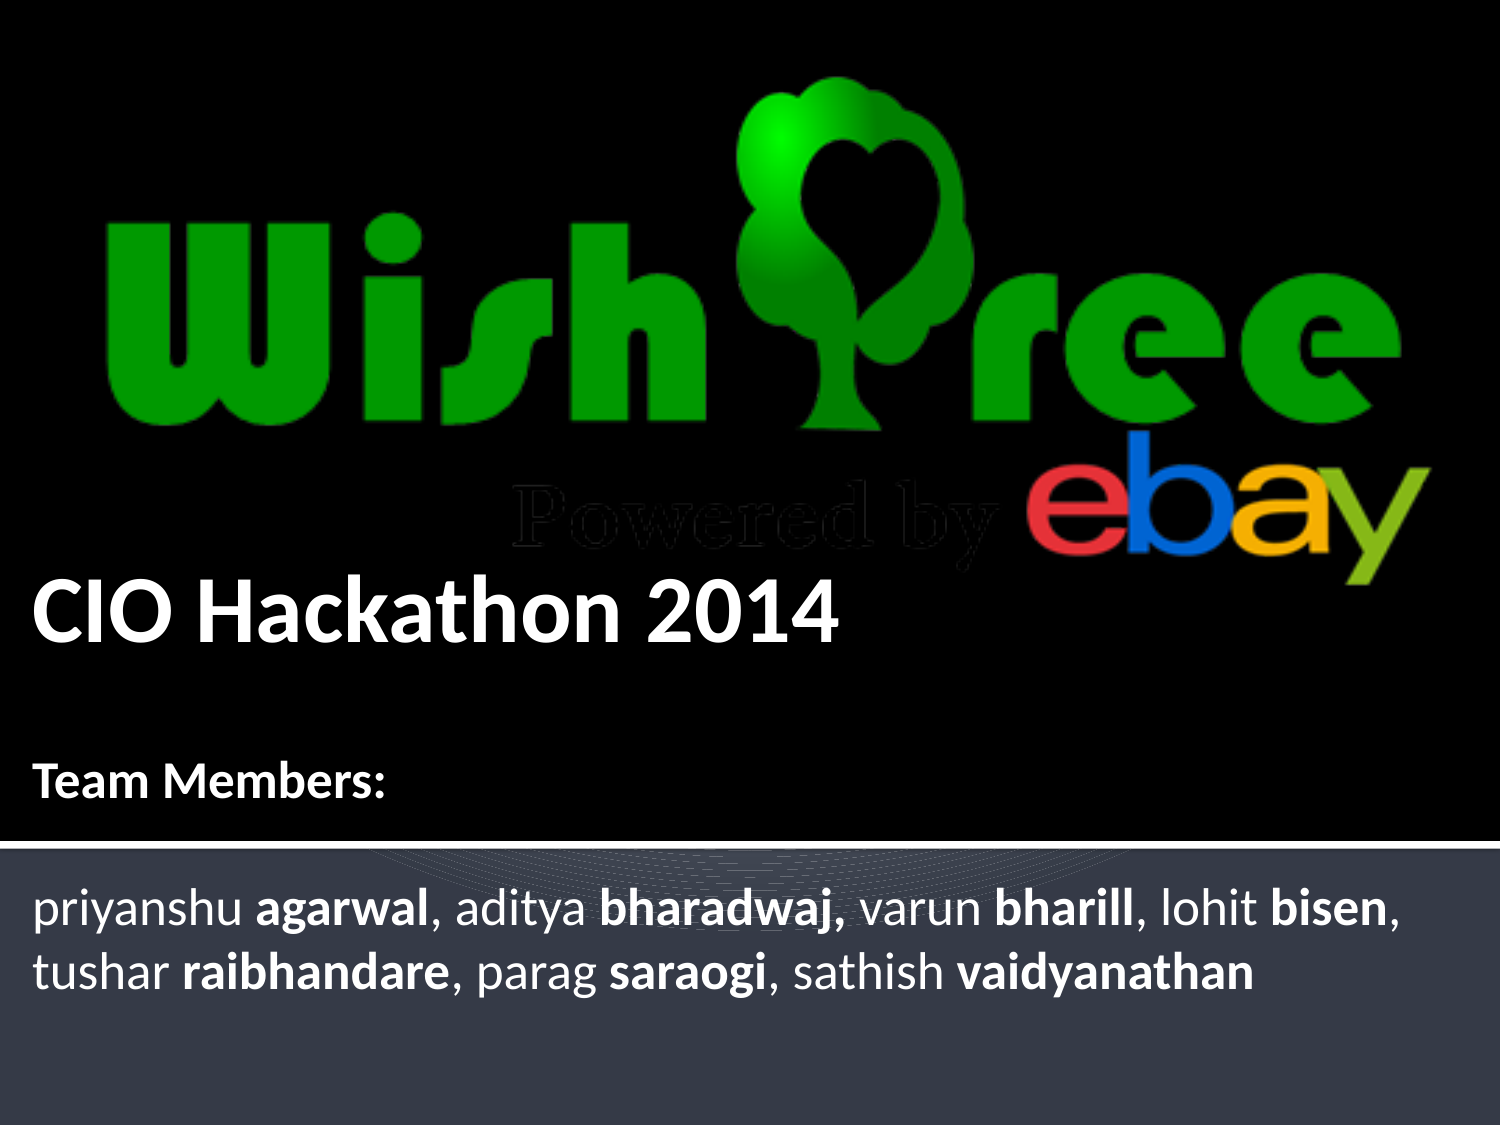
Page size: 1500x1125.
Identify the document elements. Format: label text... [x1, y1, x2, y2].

subtitle CIO Hackathon 2014 Team Members: priyanshu agarwal, aditya bharadwaj, varun bharill, lohit bisen, tushar raibhandare, parag saraogi, sathish vaidyanathan [12, 687, 1500, 1000]
picture [0, 49, 1500, 675]
